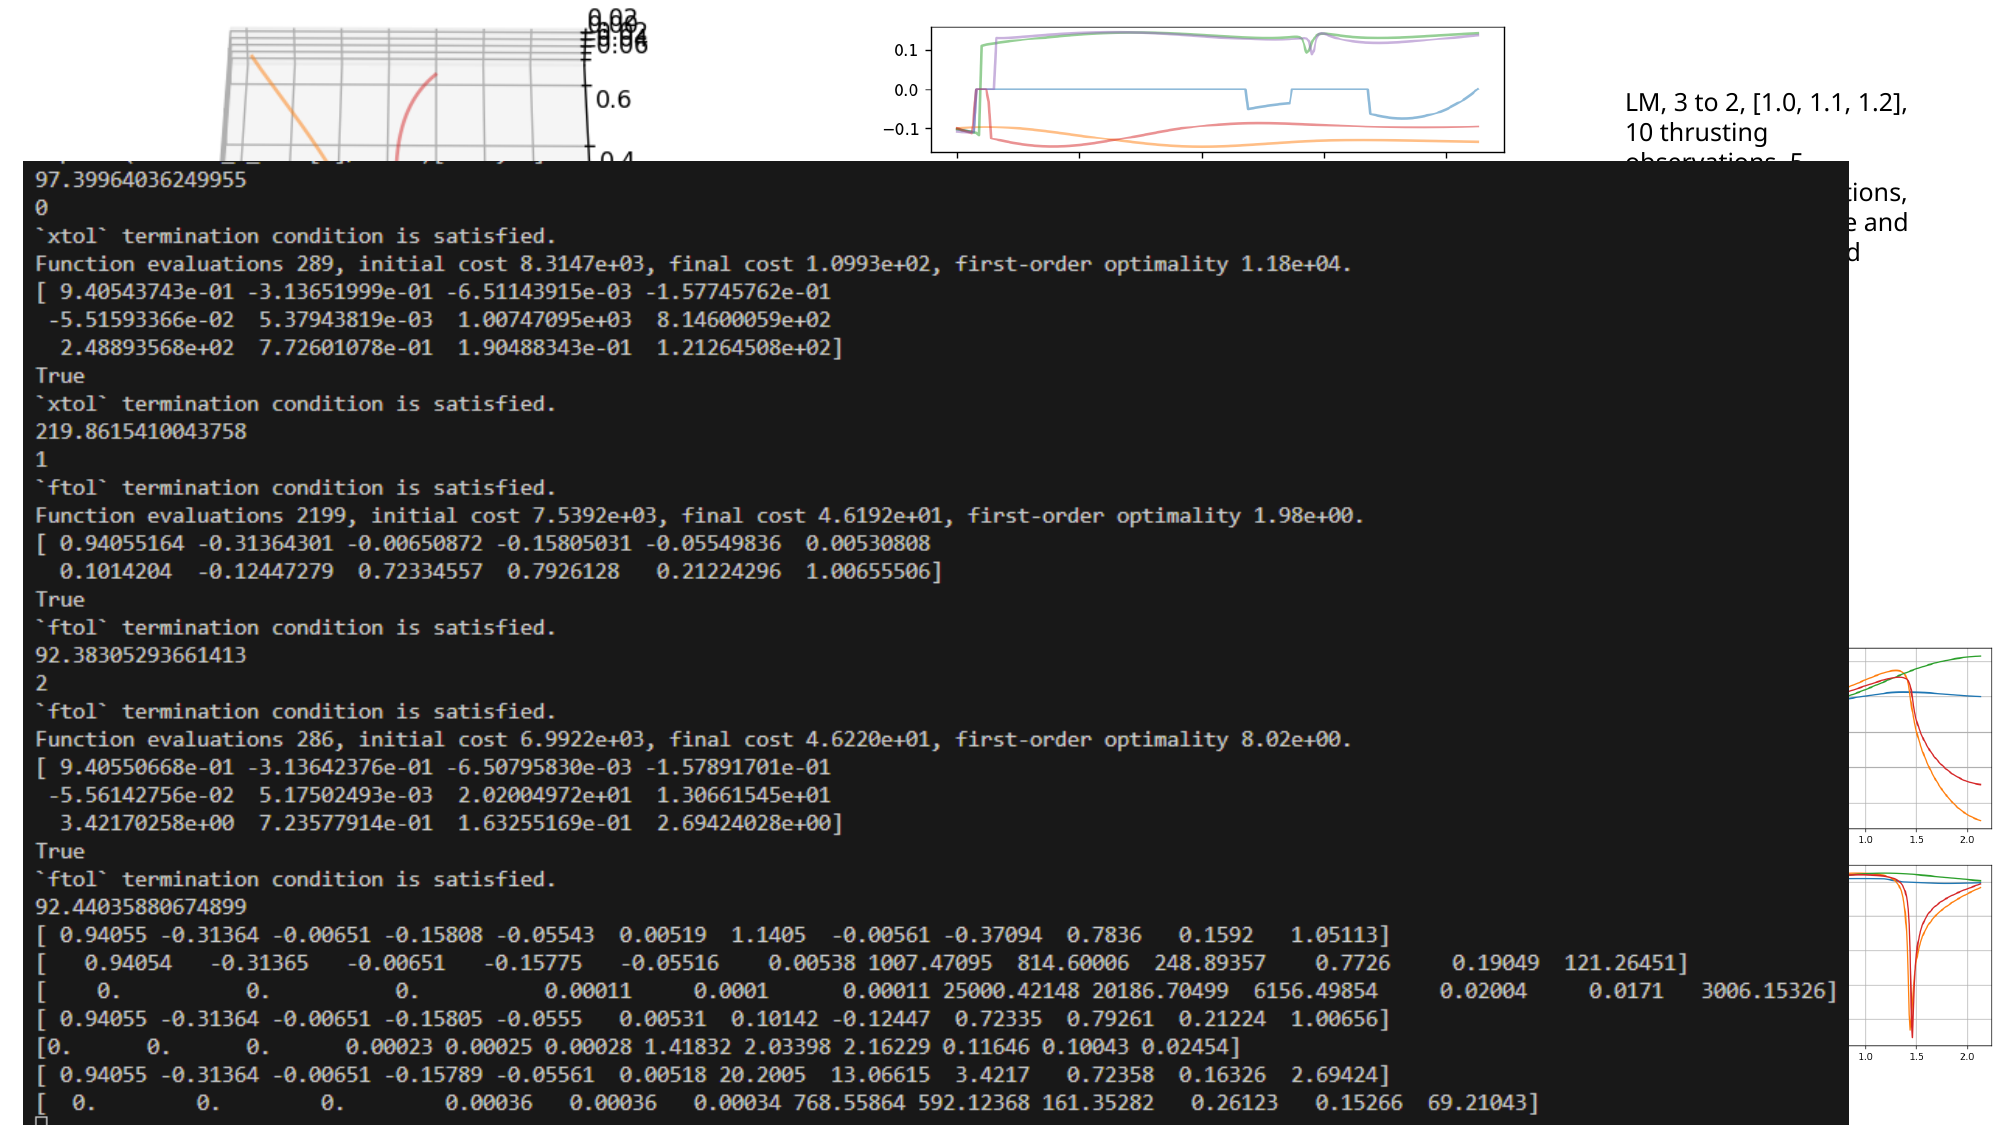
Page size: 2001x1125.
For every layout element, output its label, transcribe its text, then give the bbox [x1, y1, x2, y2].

text_box LM, 3 to 2, [1.0, 1.1, 1.2], 10 thrusting observations, 5 additional observations, Reformulated, state and magnitude included [1610, 78, 1936, 334]
picture [23, 0, 2000, 1125]
